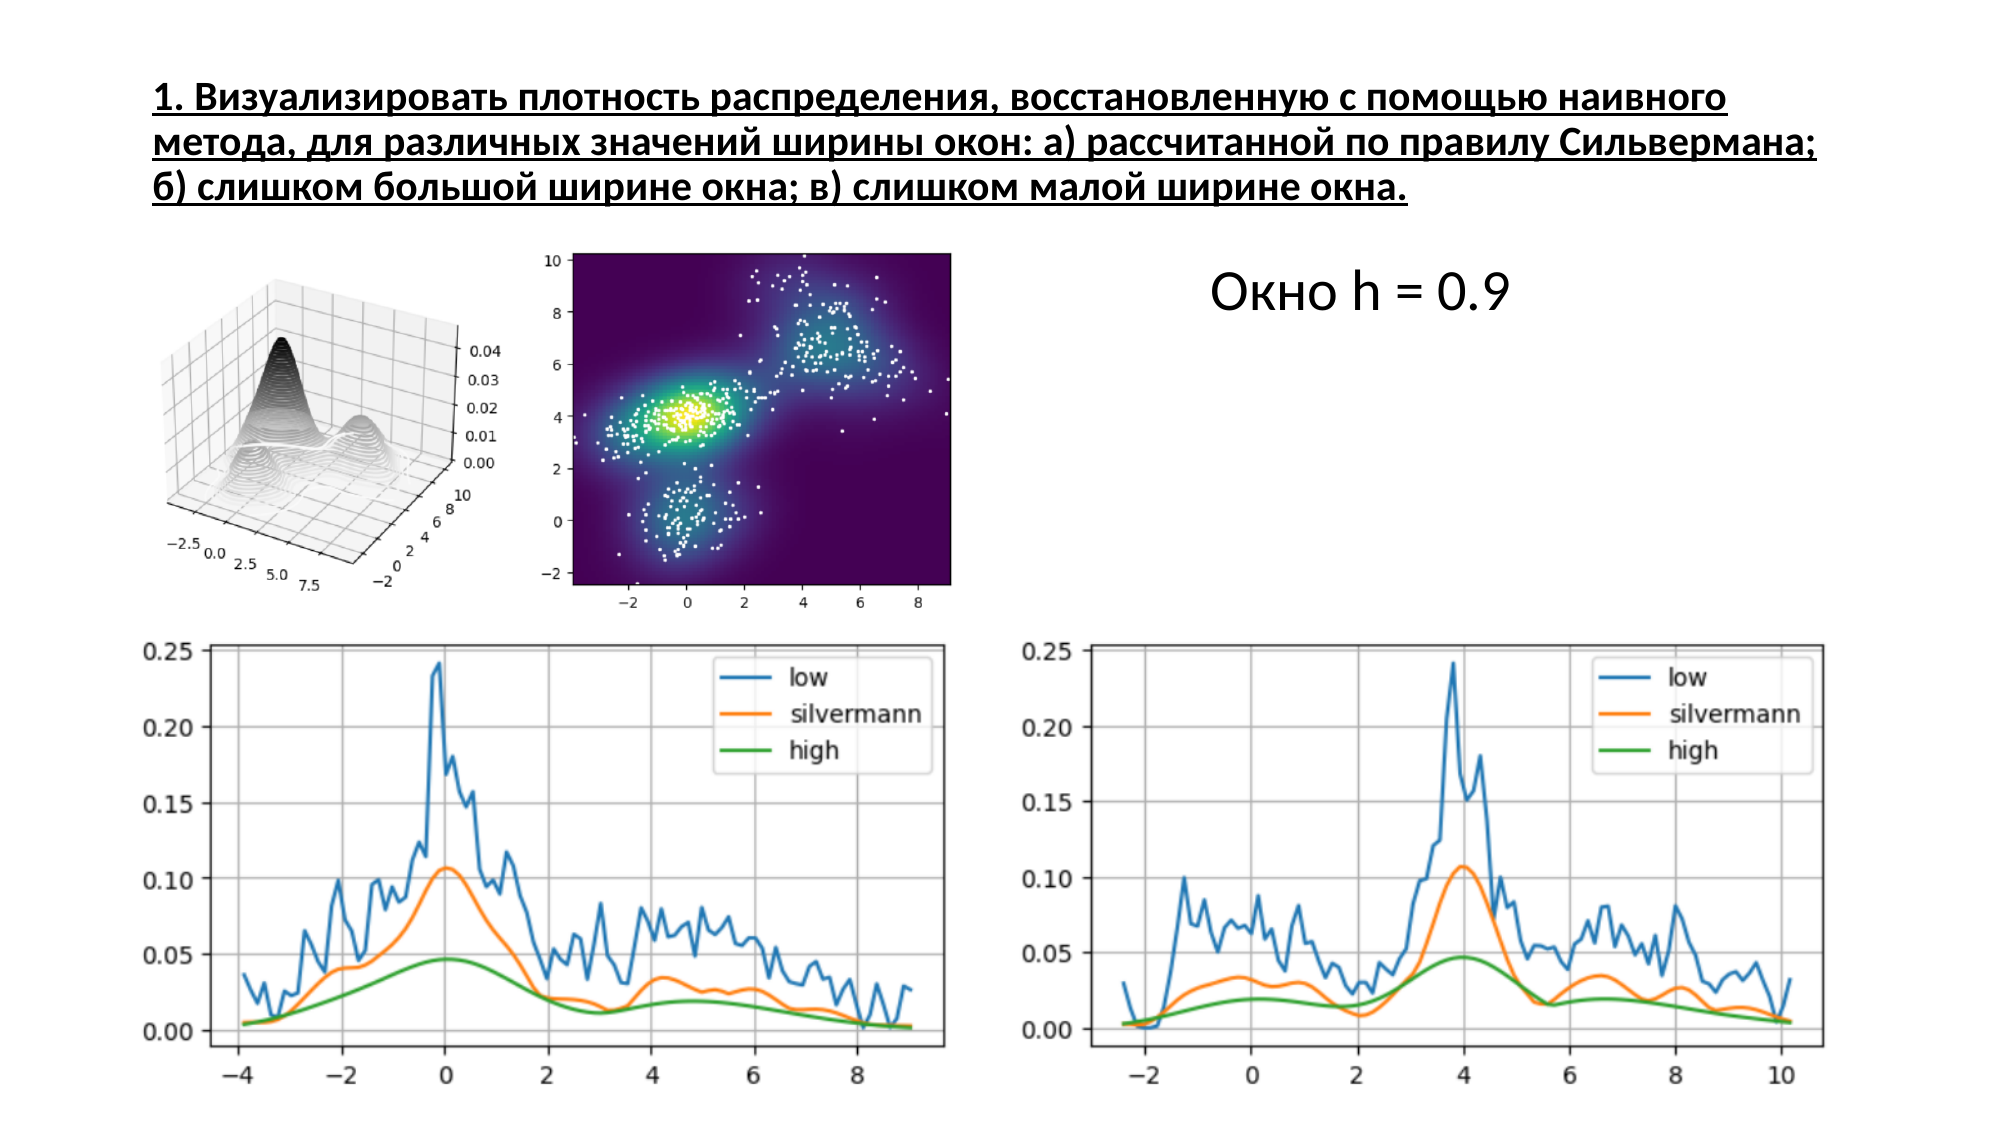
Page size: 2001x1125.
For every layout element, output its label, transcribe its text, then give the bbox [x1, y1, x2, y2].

text_box Окно h = 0.9 [1195, 244, 1550, 330]
picture [117, 244, 1836, 1097]
list 1. Визуализировать плотность распределения, восстановленную с помощью наивного метода, для различных значений ширины окон: а) рассчитанной по правилу Сильвермана; б) слишком большой ширине окна; в) слишком малой ширине окна. [137, 66, 1863, 245]
